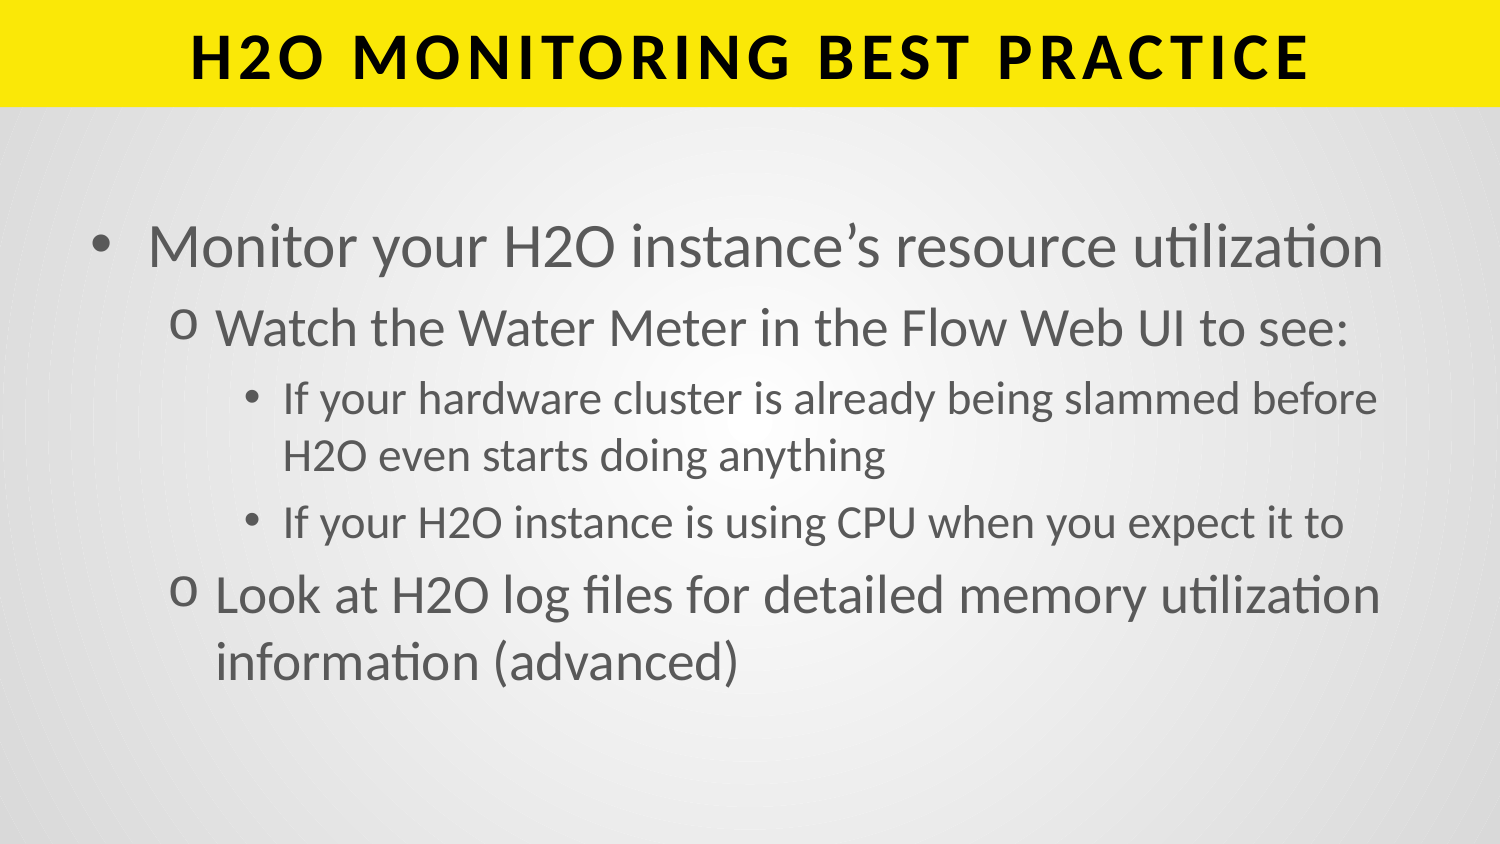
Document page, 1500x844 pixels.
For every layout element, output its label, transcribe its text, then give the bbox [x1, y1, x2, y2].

list Monitor your H2O instance’s resource utilization Watch the Water Meter in the Flow Web UI to see: If your hardware cluster is already being slammed before H2O even starts doing anything If your H2O instance is using CPU when you expect it to Look at H2O log files for detailed memory utilization information (advanced) [75, 196, 1425, 754]
title H2O MONITORING BEST PRACTICE [75, 0, 1425, 108]
